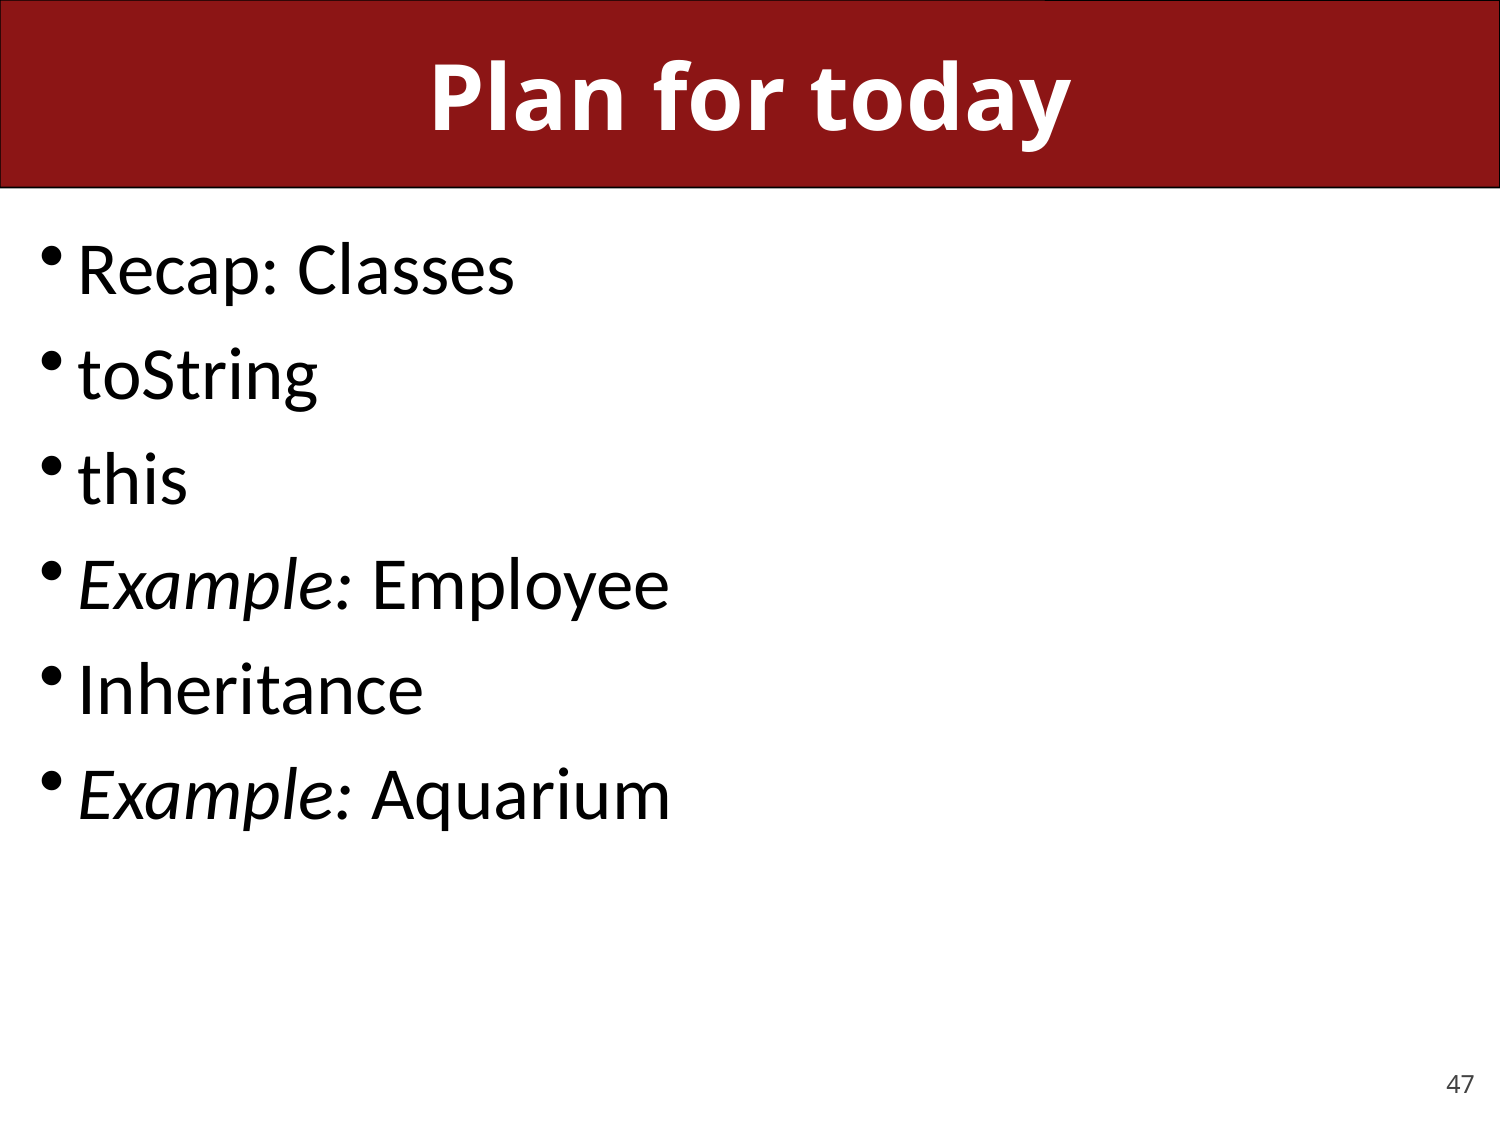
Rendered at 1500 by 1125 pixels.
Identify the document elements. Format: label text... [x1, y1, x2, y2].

list Recap: Classes toString this Example: Employee Inheritance Example: Aquarium [24, 212, 1475, 1063]
title Plan for today [75, 0, 1425, 188]
